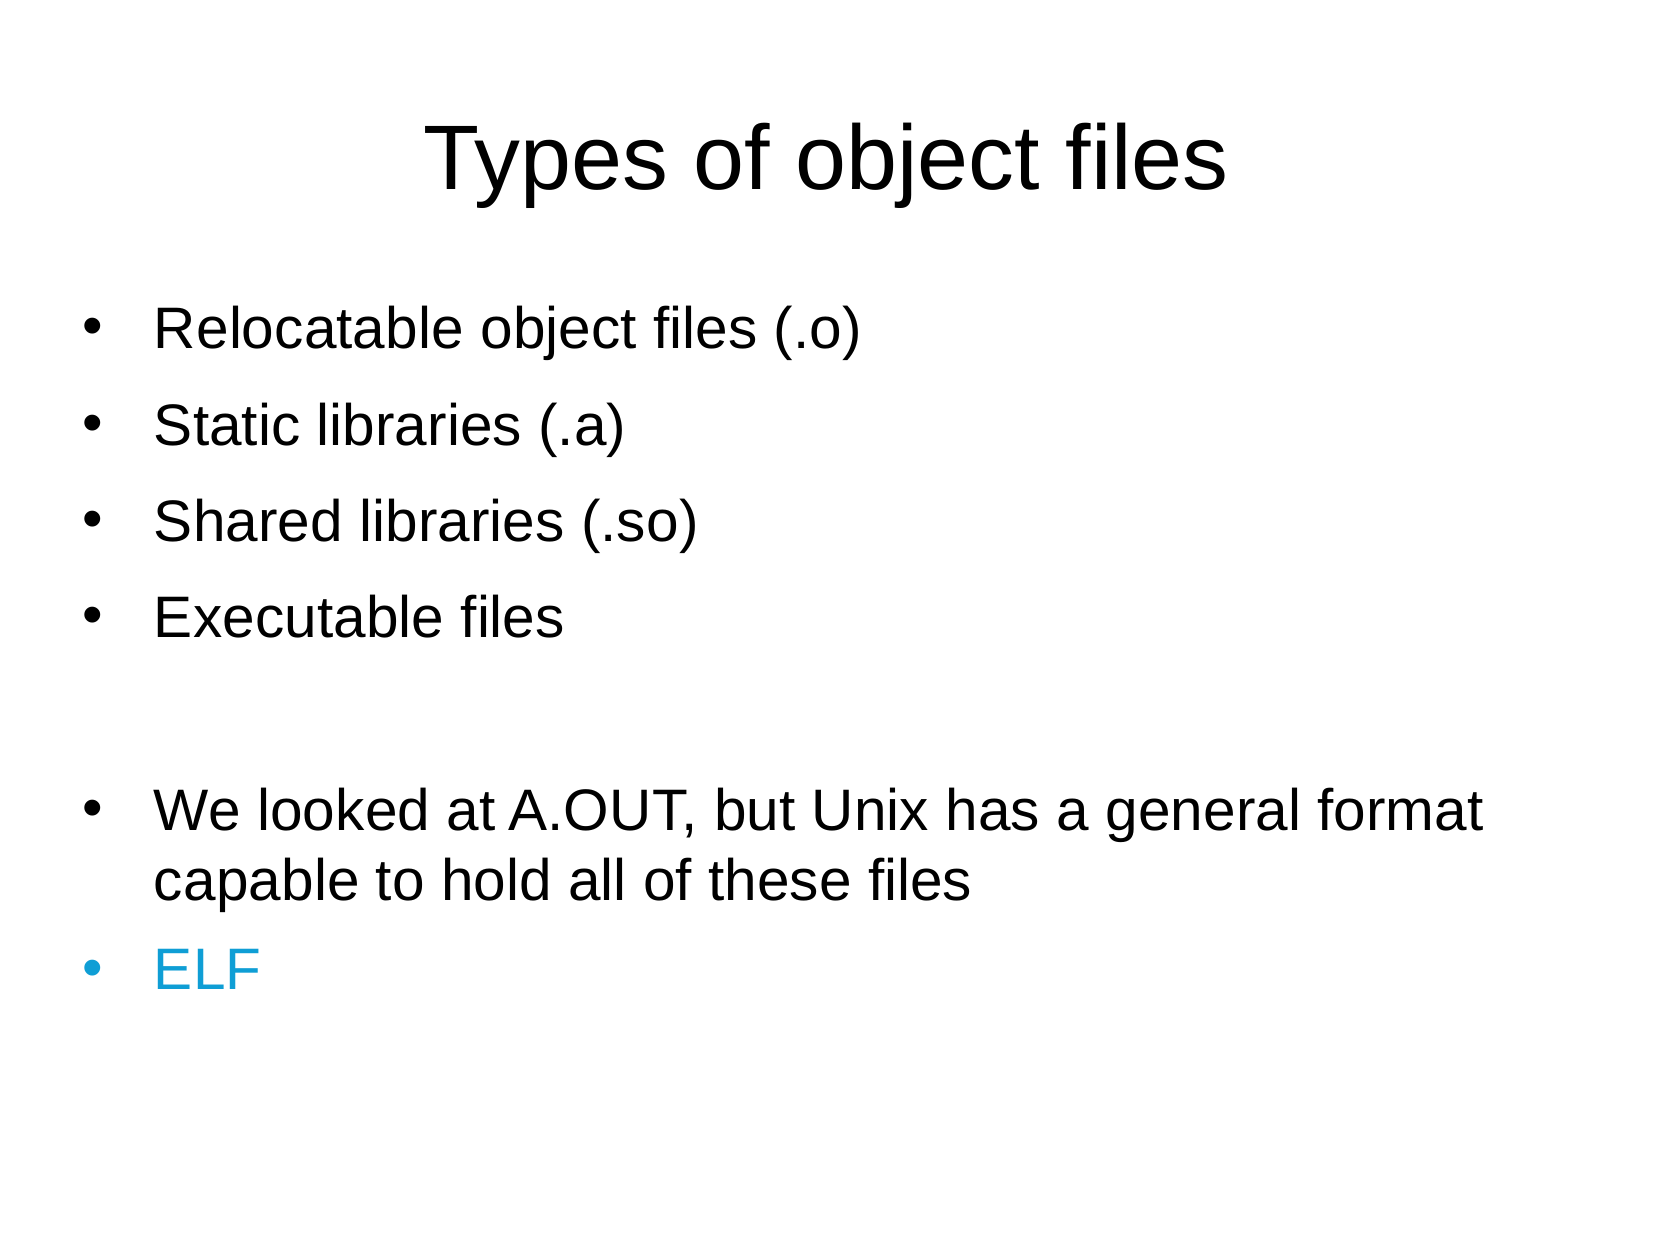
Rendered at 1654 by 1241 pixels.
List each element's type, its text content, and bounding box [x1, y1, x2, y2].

title Types of object files [82, 49, 1571, 257]
list Relocatable object files (.o) Static libraries (.a) Shared libraries (.so) Executable files We looked at A.OUT, but Unix has a general format capable to hold all of these files ELF [82, 290, 1571, 1010]
